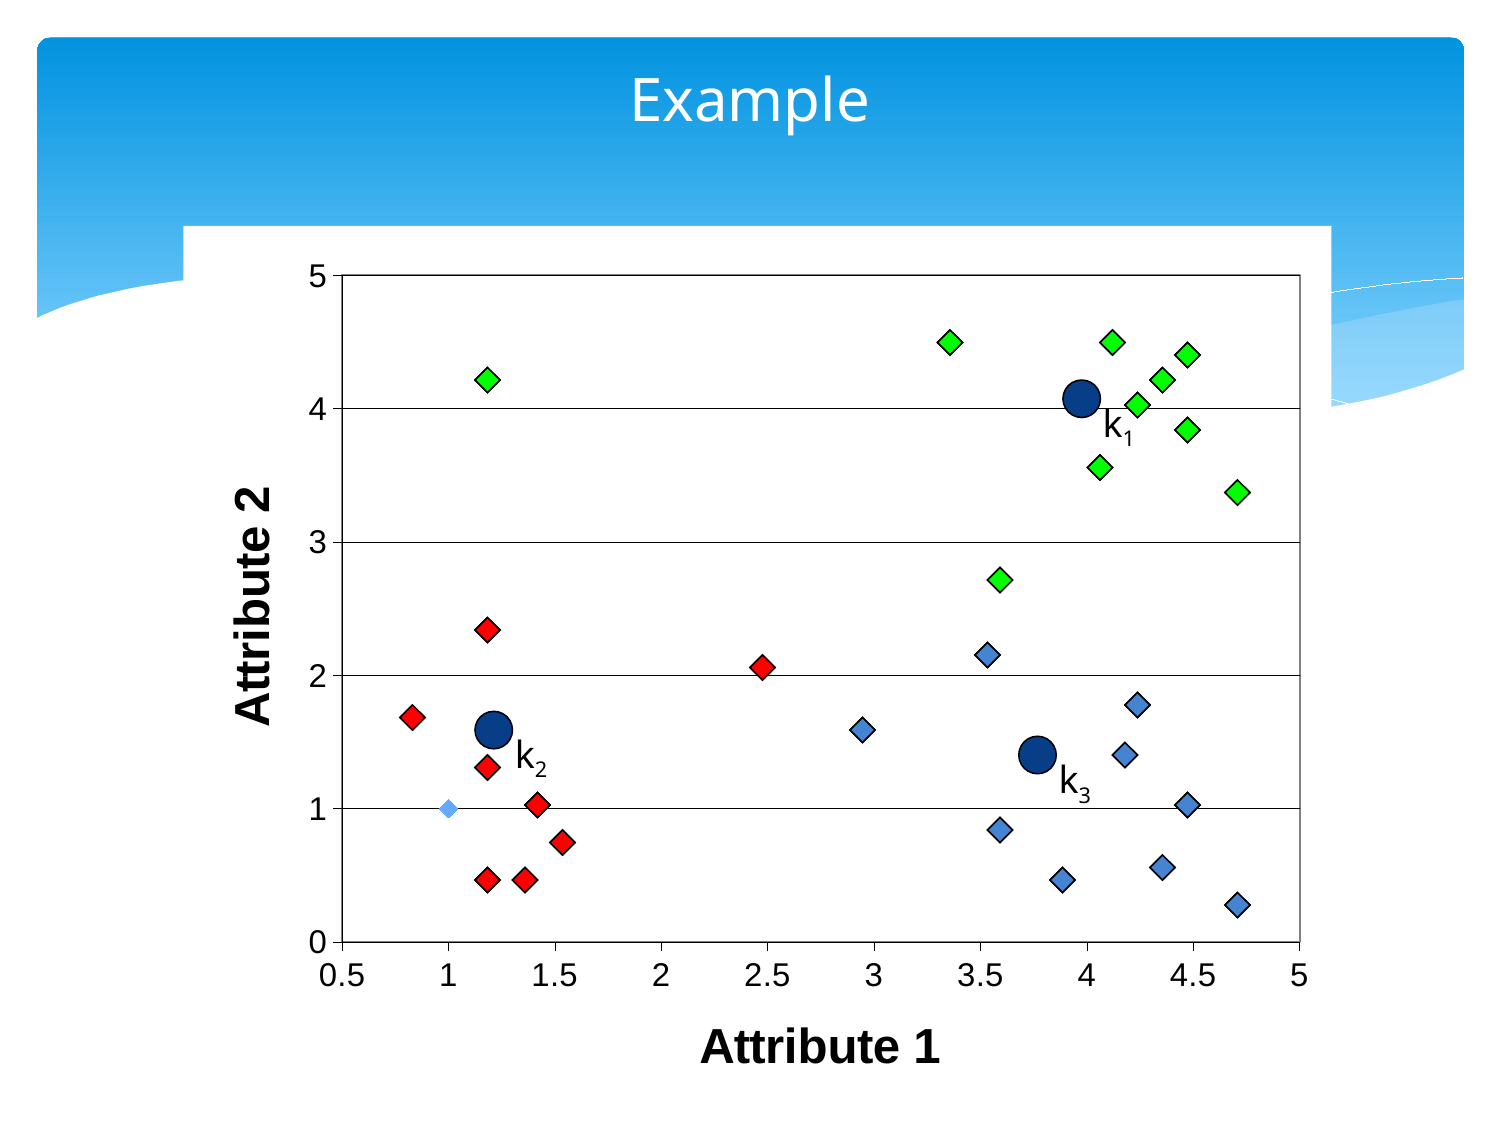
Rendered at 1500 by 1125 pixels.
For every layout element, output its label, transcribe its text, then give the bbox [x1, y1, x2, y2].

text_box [474, 710, 588, 799]
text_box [1062, 379, 1176, 468]
chart [182, 225, 1332, 1125]
title Example [112, 53, 1388, 142]
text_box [1018, 735, 1132, 824]
